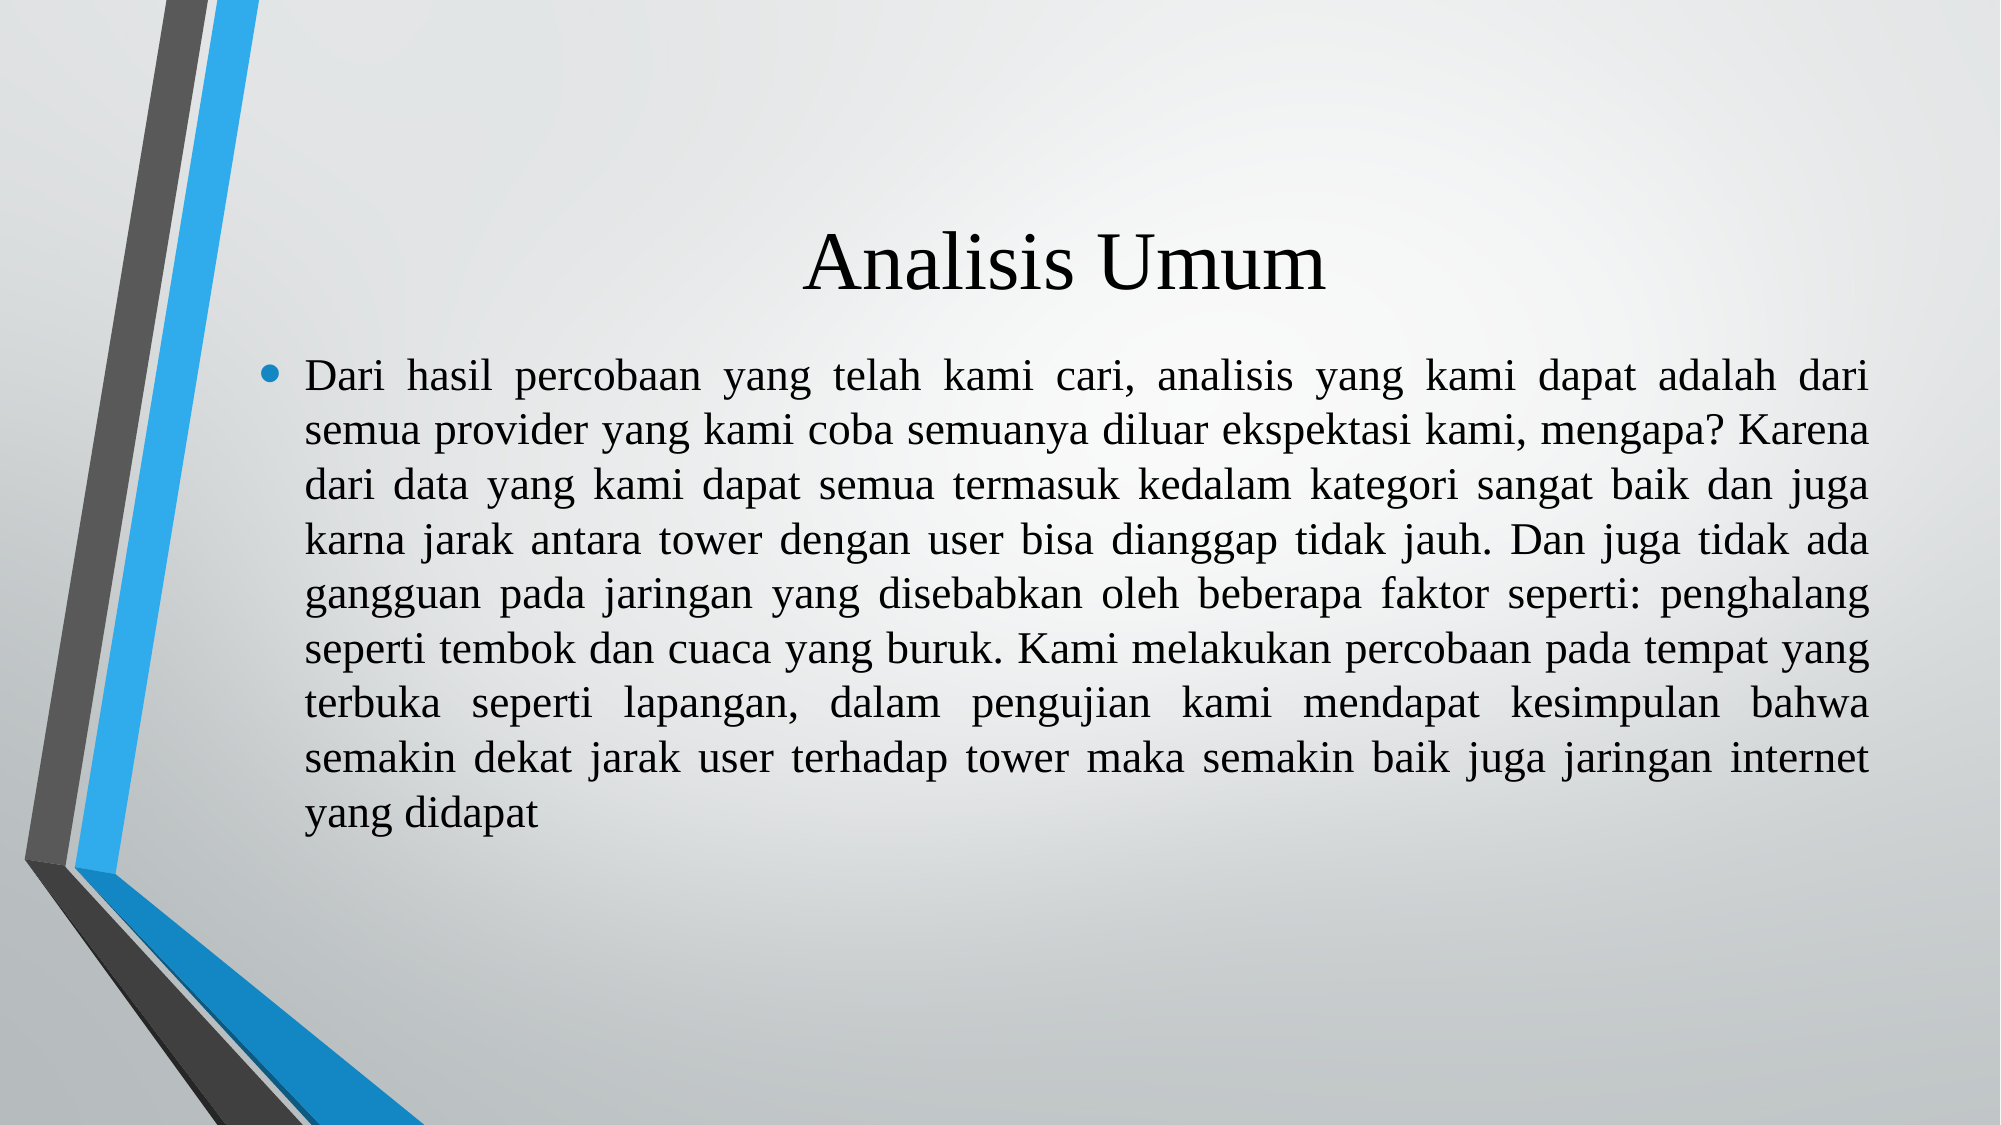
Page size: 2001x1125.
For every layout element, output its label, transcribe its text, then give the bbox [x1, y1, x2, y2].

list Dari hasil percobaan yang telah kami cari, analisis yang kami dapat adalah dari semua provider yang kami coba semuanya diluar ekspektasi kami, mengapa? Karena dari data yang kami dapat semua termasuk kedalam kategori sangat baik dan juga karna jarak antara tower dengan user bisa dianggap tidak jauh. Dan juga tidak ada gangguan pada jaringan yang disebabkan oleh beberapa faktor seperti: penghalang seperti tembok dan cuaca yang buruk. Kami melakukan percobaan pada tempat yang terbuka seperti lapangan, dalam pengujian kami mendapat kesimpulan bahwa semakin dekat jarak user terhadap tower maka semakin baik juga jaringan internet yang didapat [243, 334, 1887, 847]
title Analisis Umum [243, 112, 1887, 334]
